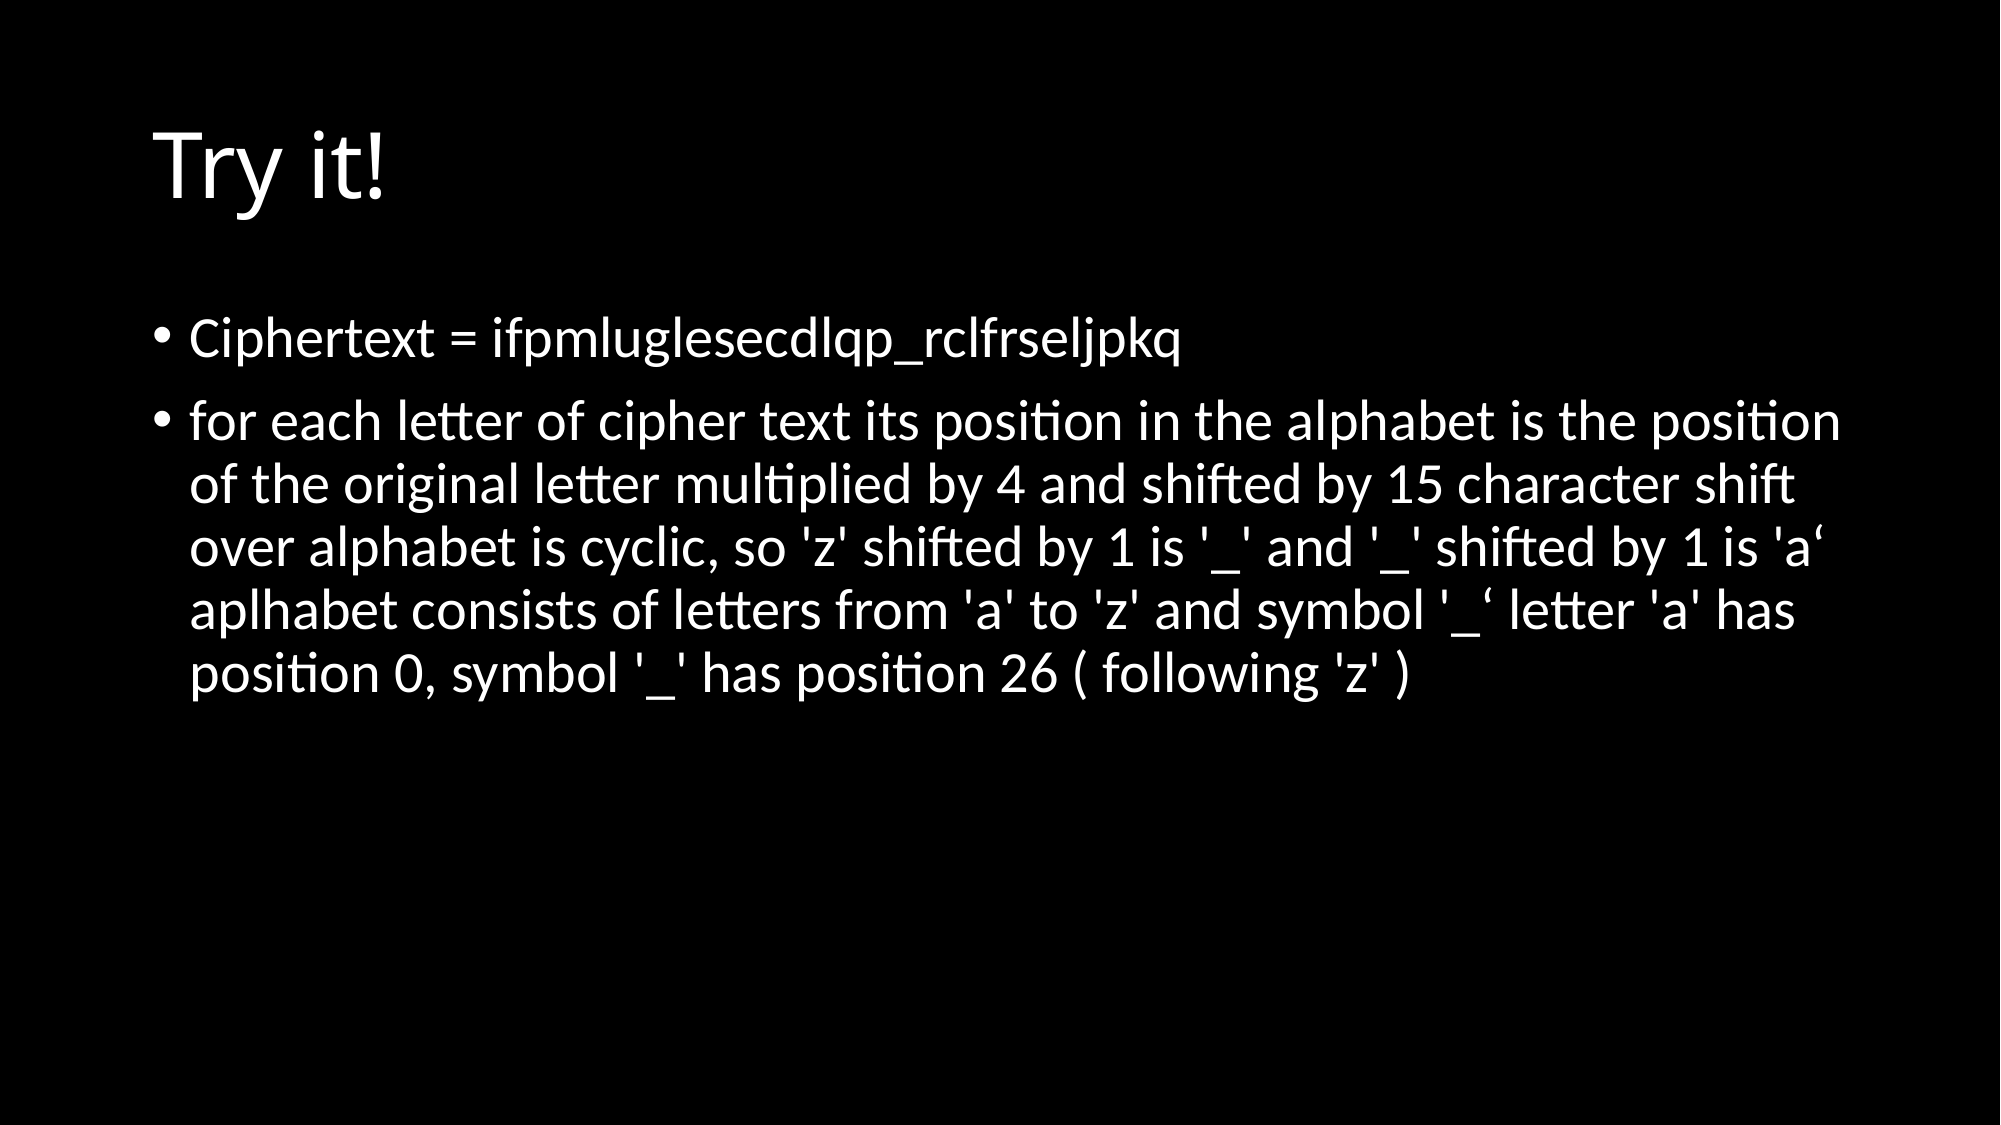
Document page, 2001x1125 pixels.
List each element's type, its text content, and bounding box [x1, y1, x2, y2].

title Try it! [137, 59, 1863, 278]
list Ciphertext = ifpmluglesecdlqp_rclfrseljpkq for each letter of cipher text its position in the alphabet is the position of the original letter multiplied by 4 and shifted by 15 character shift over alphabet is cyclic, so 'z' shifted by 1 is '_' and '_' shifted by 1 is 'a‘ aplhabet consists of letters from 'a' to 'z' and symbol '_‘ letter 'a' has position 0, symbol '_' has position 26 ( following 'z' ) [137, 299, 1863, 1014]
